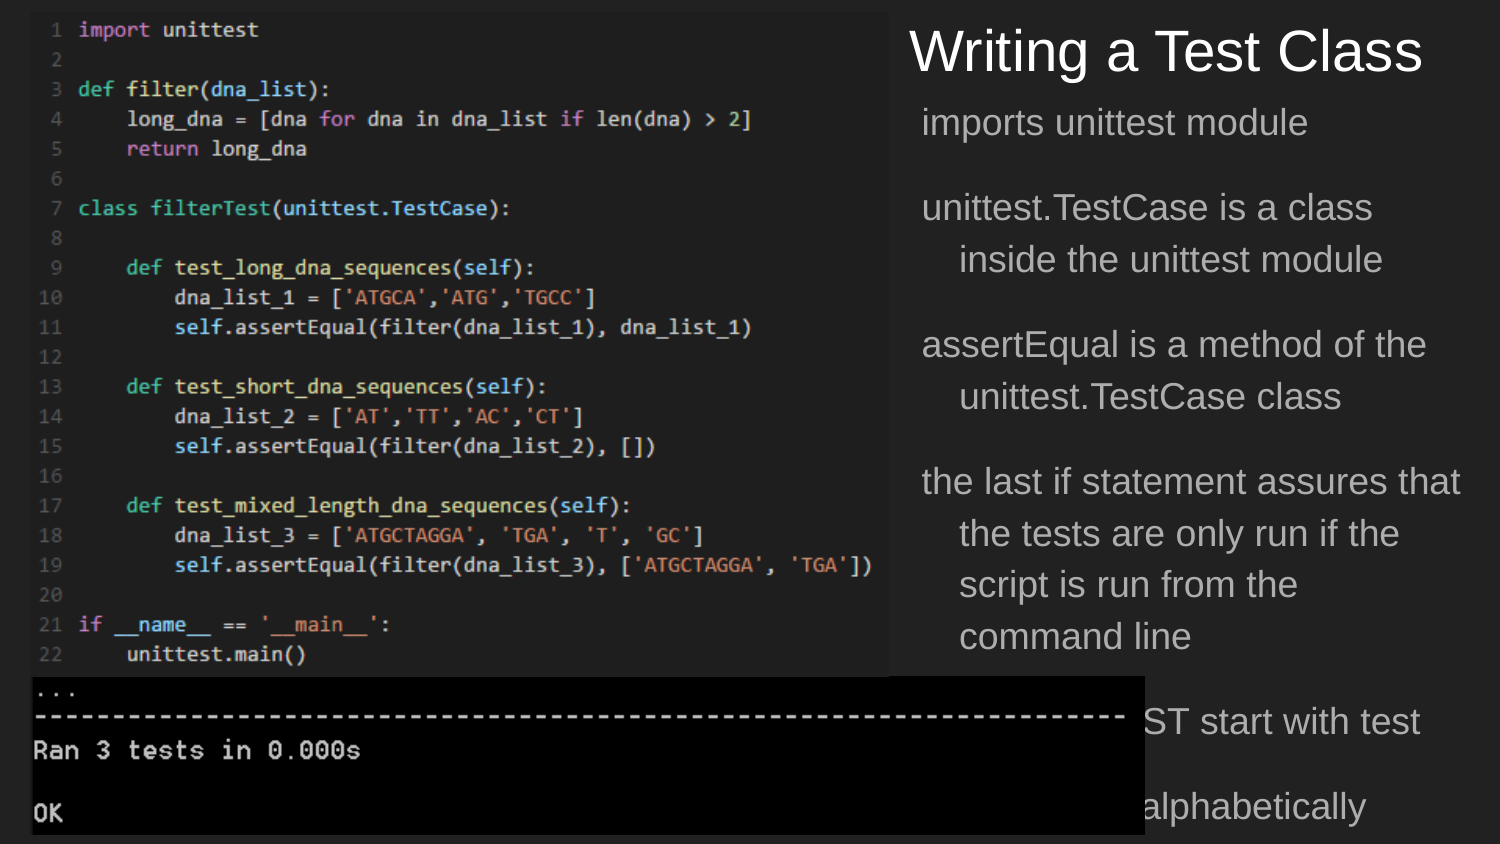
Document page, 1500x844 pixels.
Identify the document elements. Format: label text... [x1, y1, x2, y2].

title Writing a Test Class [894, 0, 1449, 76]
picture [30, 12, 1146, 835]
list imports unittest module unittest.TestCase is a class inside the unittest module assertEqual is a method of the unittest.TestCase class the last if statement assures that the tests are only run if the script is run from the command line each test MUST start with test tests are run alphabetically [895, 76, 1482, 637]
